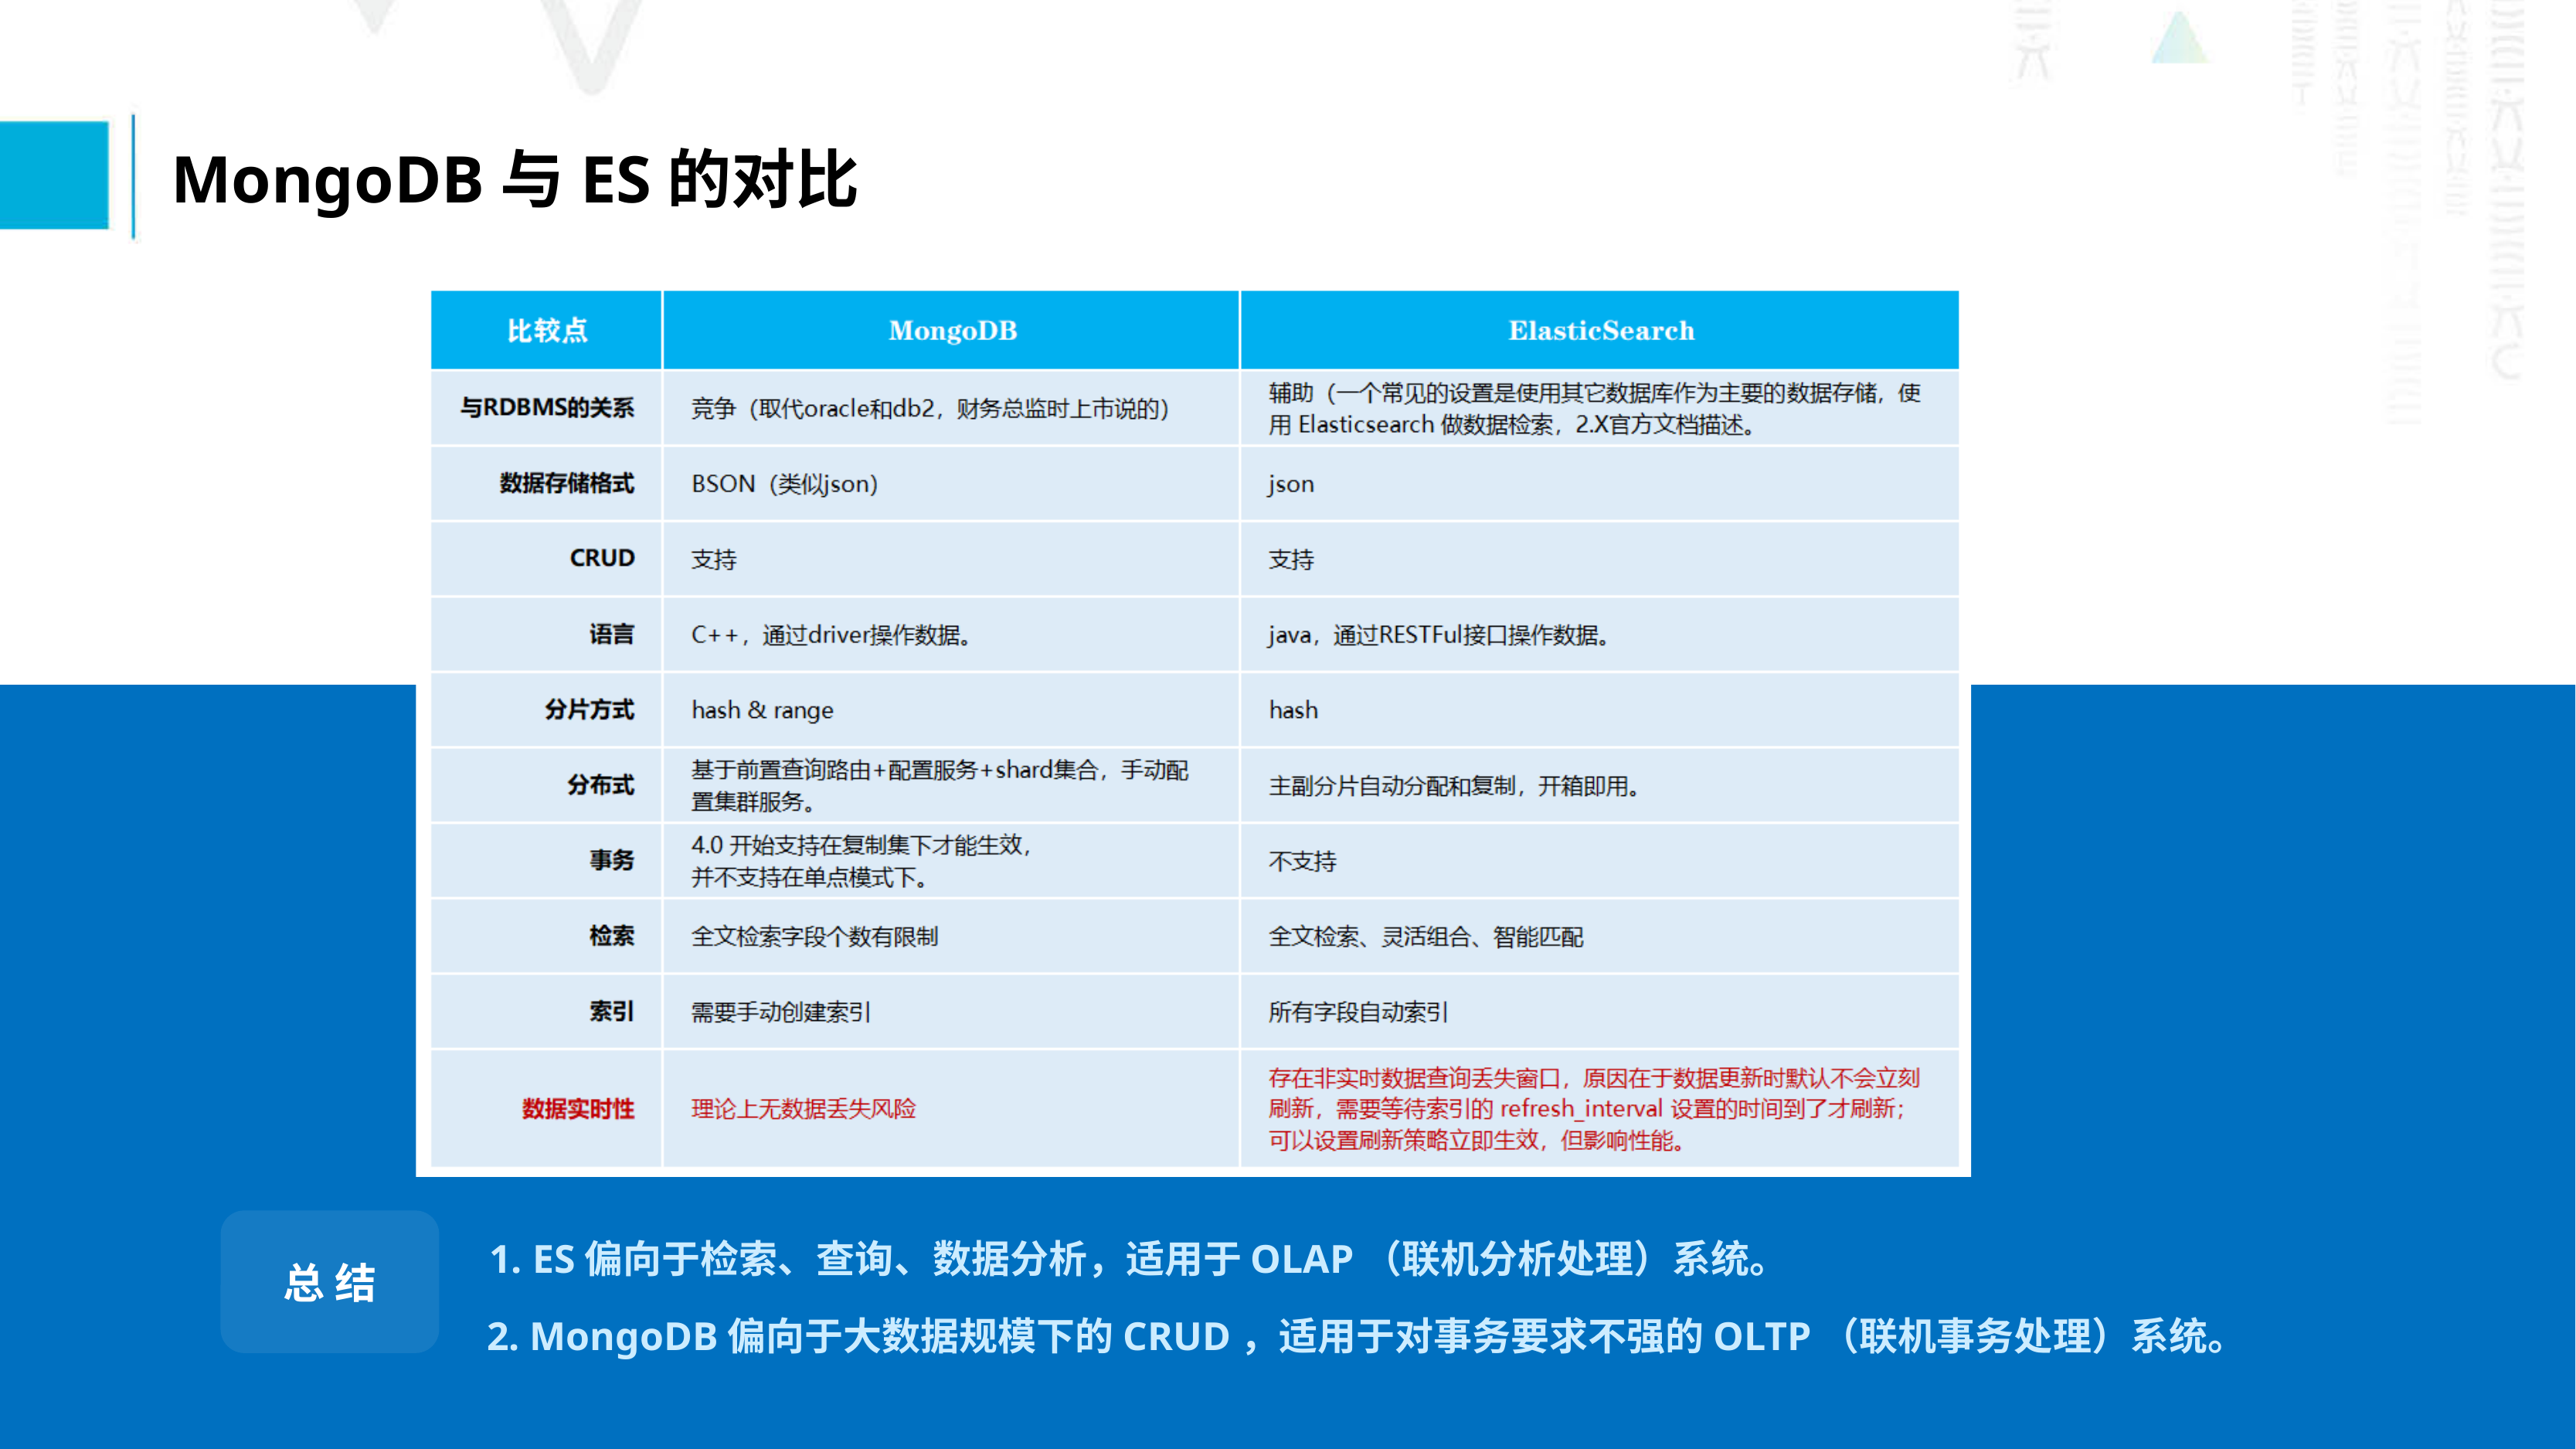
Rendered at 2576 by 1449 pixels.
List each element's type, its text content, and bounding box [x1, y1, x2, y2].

text_box [0, 685, 2576, 1449]
text_box MongoDB与ES的对比 [163, 131, 934, 223]
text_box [220, 1210, 440, 1353]
text_box 1. ES偏向于检索、查询、数据分析，适用于OLAP（联机分析处理）系统。 [477, 1210, 1800, 1287]
picture [0, 0, 2576, 1178]
text_box 2. MongoDB偏向于大数据规模下的CRUD，适用于对事务要求不强的OLTP（联机事务处理）系统。 [475, 1287, 2258, 1364]
